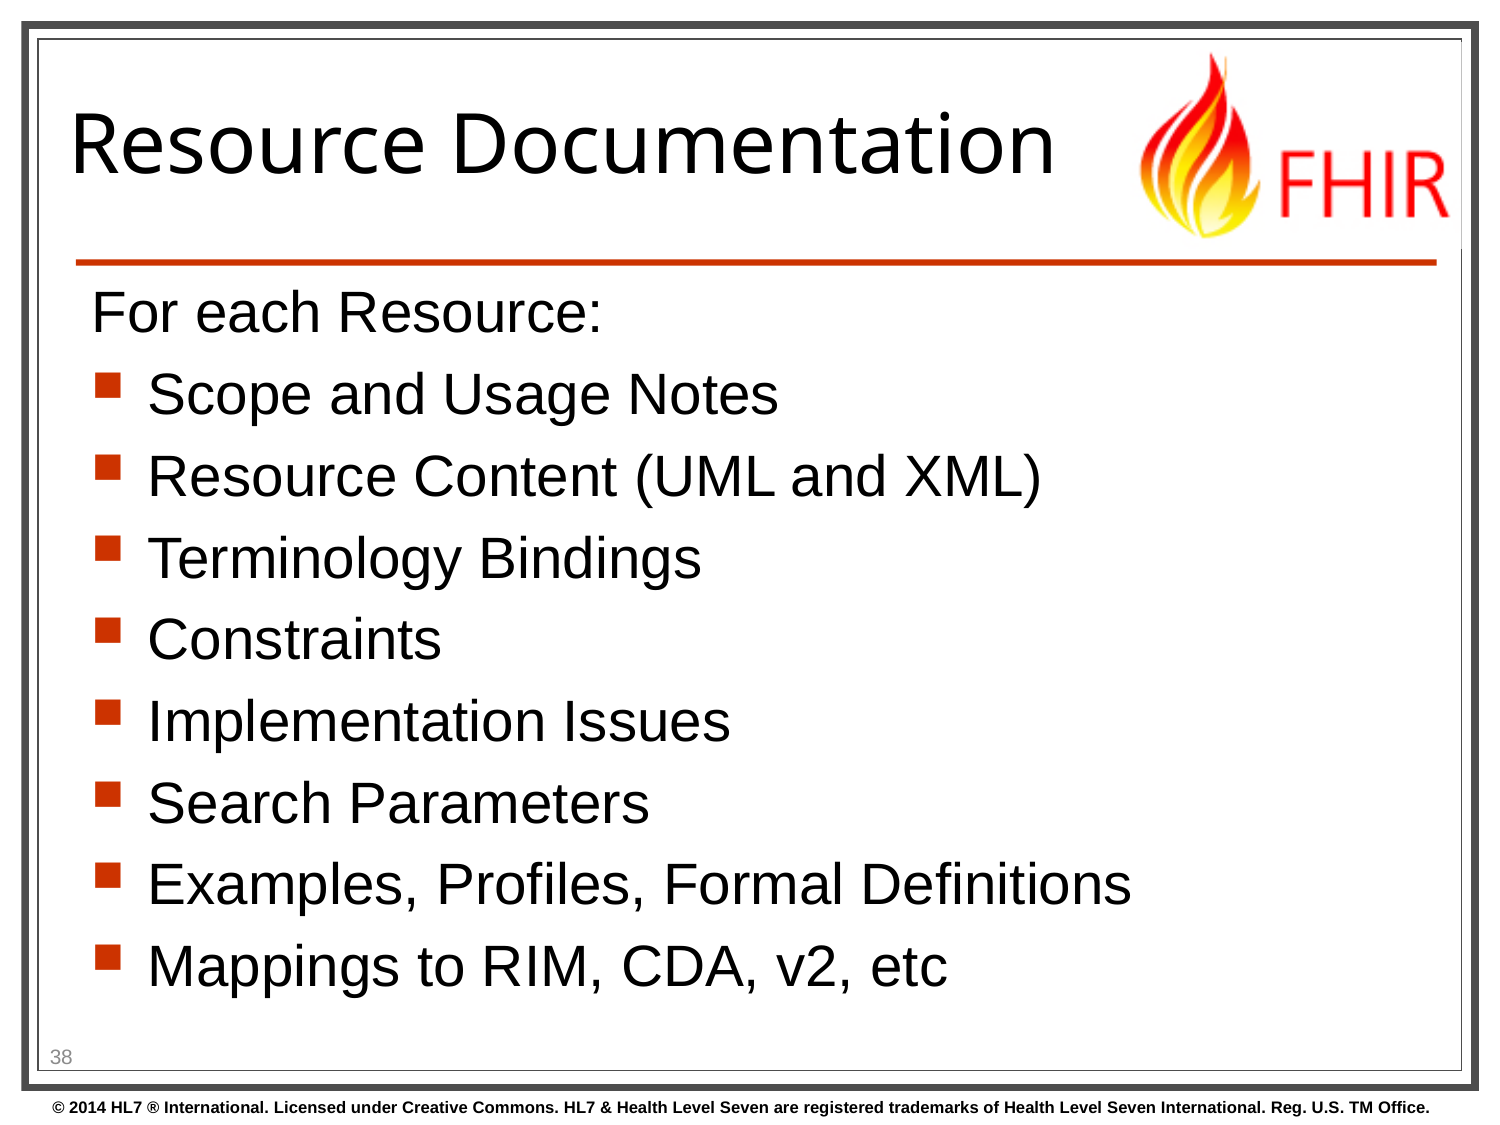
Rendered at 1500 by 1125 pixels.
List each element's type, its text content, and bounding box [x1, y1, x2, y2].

title Resource Documentation [53, 54, 1247, 244]
slide_number 38 [23, 1018, 99, 1094]
list For each Resource: Scope and Usage Notes Resource Content (UML and XML) Terminology Bindings Constraints Implementation Issues Search Parameters Examples, Profiles, Formal Definitions Mappings to RIM, CDA, v2, etc [76, 267, 1352, 1051]
picture [1128, 42, 1462, 249]
